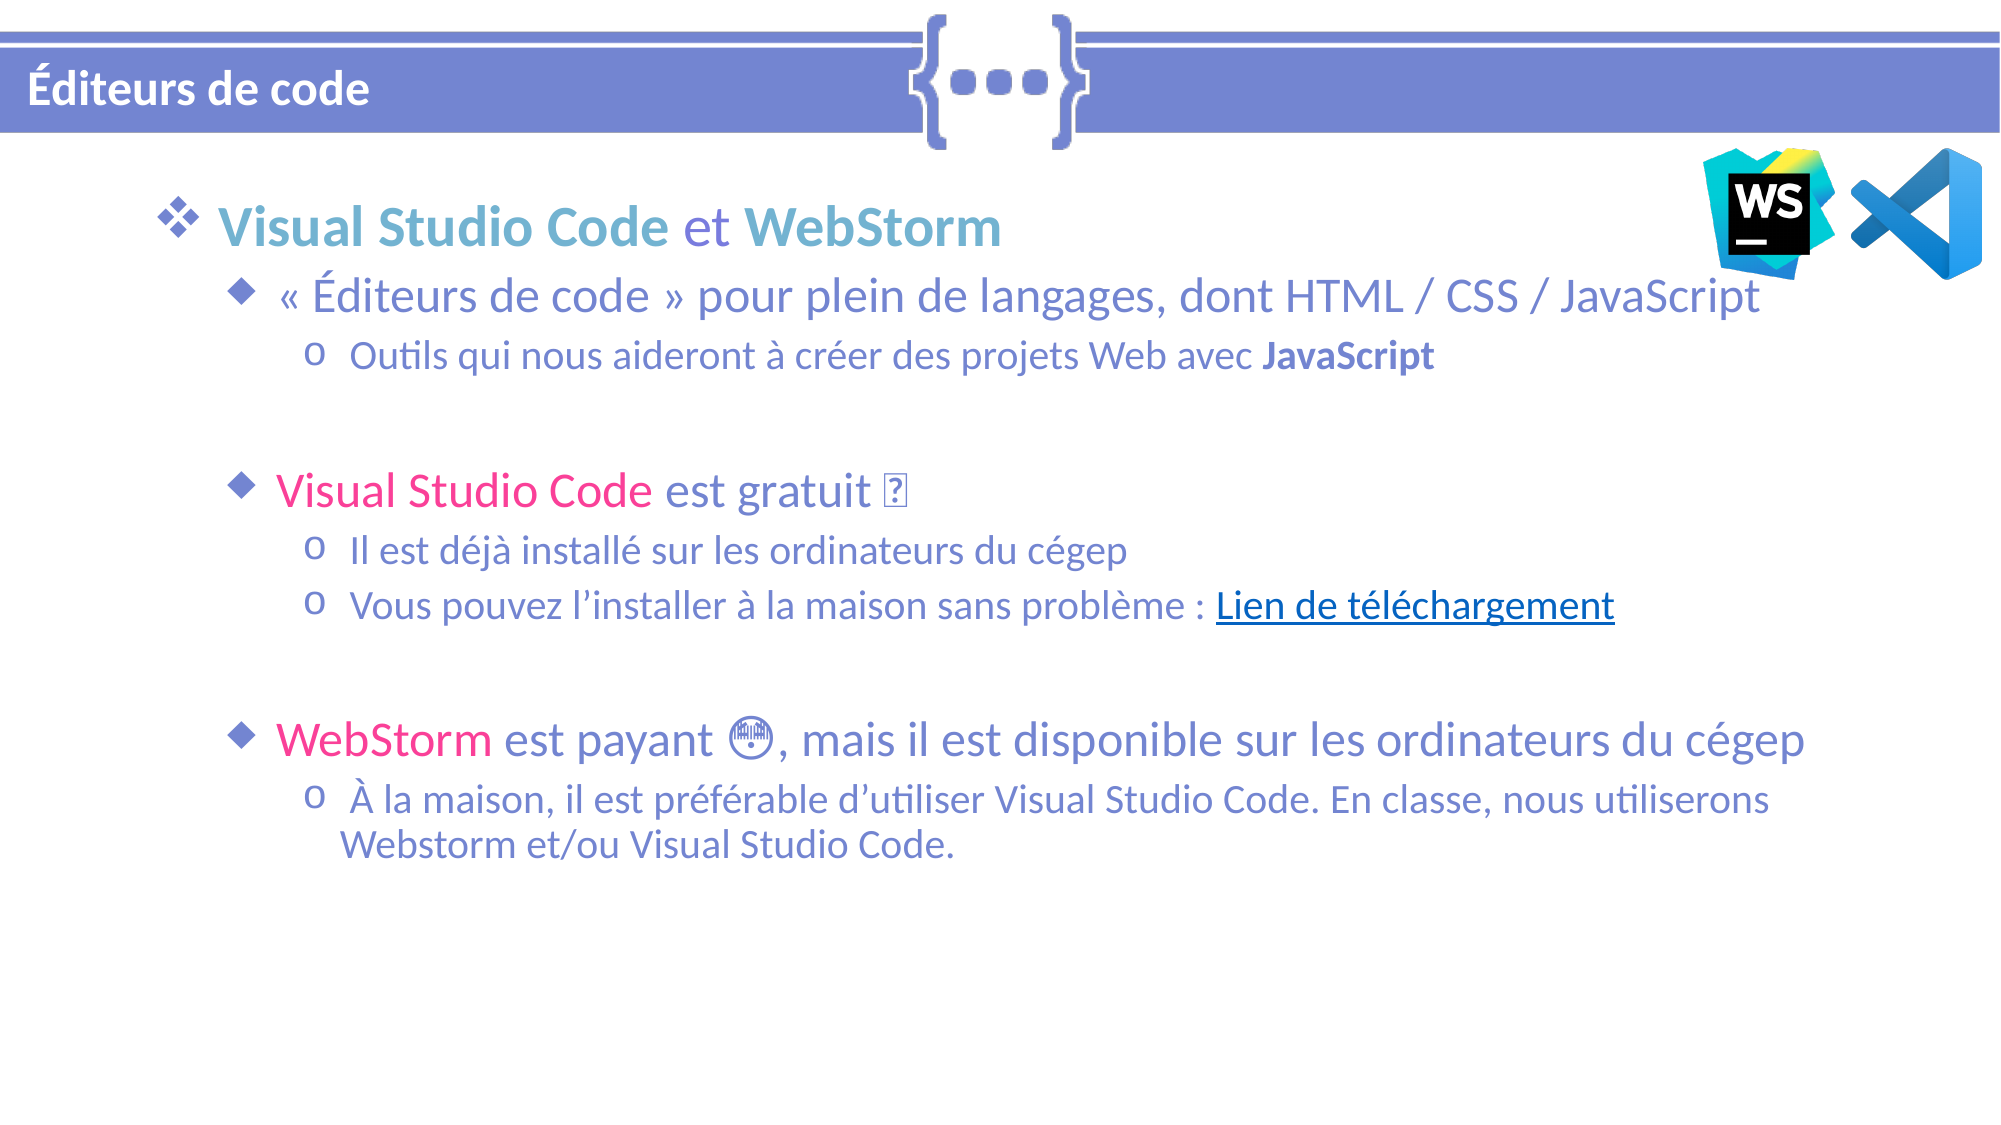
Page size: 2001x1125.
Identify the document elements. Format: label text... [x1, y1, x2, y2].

list Visual Studio Code et WebStorm « Éditeurs de code » pour plein de langages, dont HTML / CSS / JavaScript Outils qui nous aideront à créer des projets Web avec JavaScript Visual Studio Code est gratuit 🤩 Il est déjà installé sur les ordinateurs du cégep Vous pouvez l’installer à la maison sans problème : Lien de téléchargement WebStorm est payant 😳, mais il est disponible sur les ordinateurs du cégep À la maison, il est préférable d’utiliser Visual Studio Code. En classe, nous utiliserons Webstorm et/ou Visual Studio Code. [137, 188, 1862, 1014]
picture [0, 4, 2000, 280]
title Éditeurs de code [12, 58, 913, 120]
